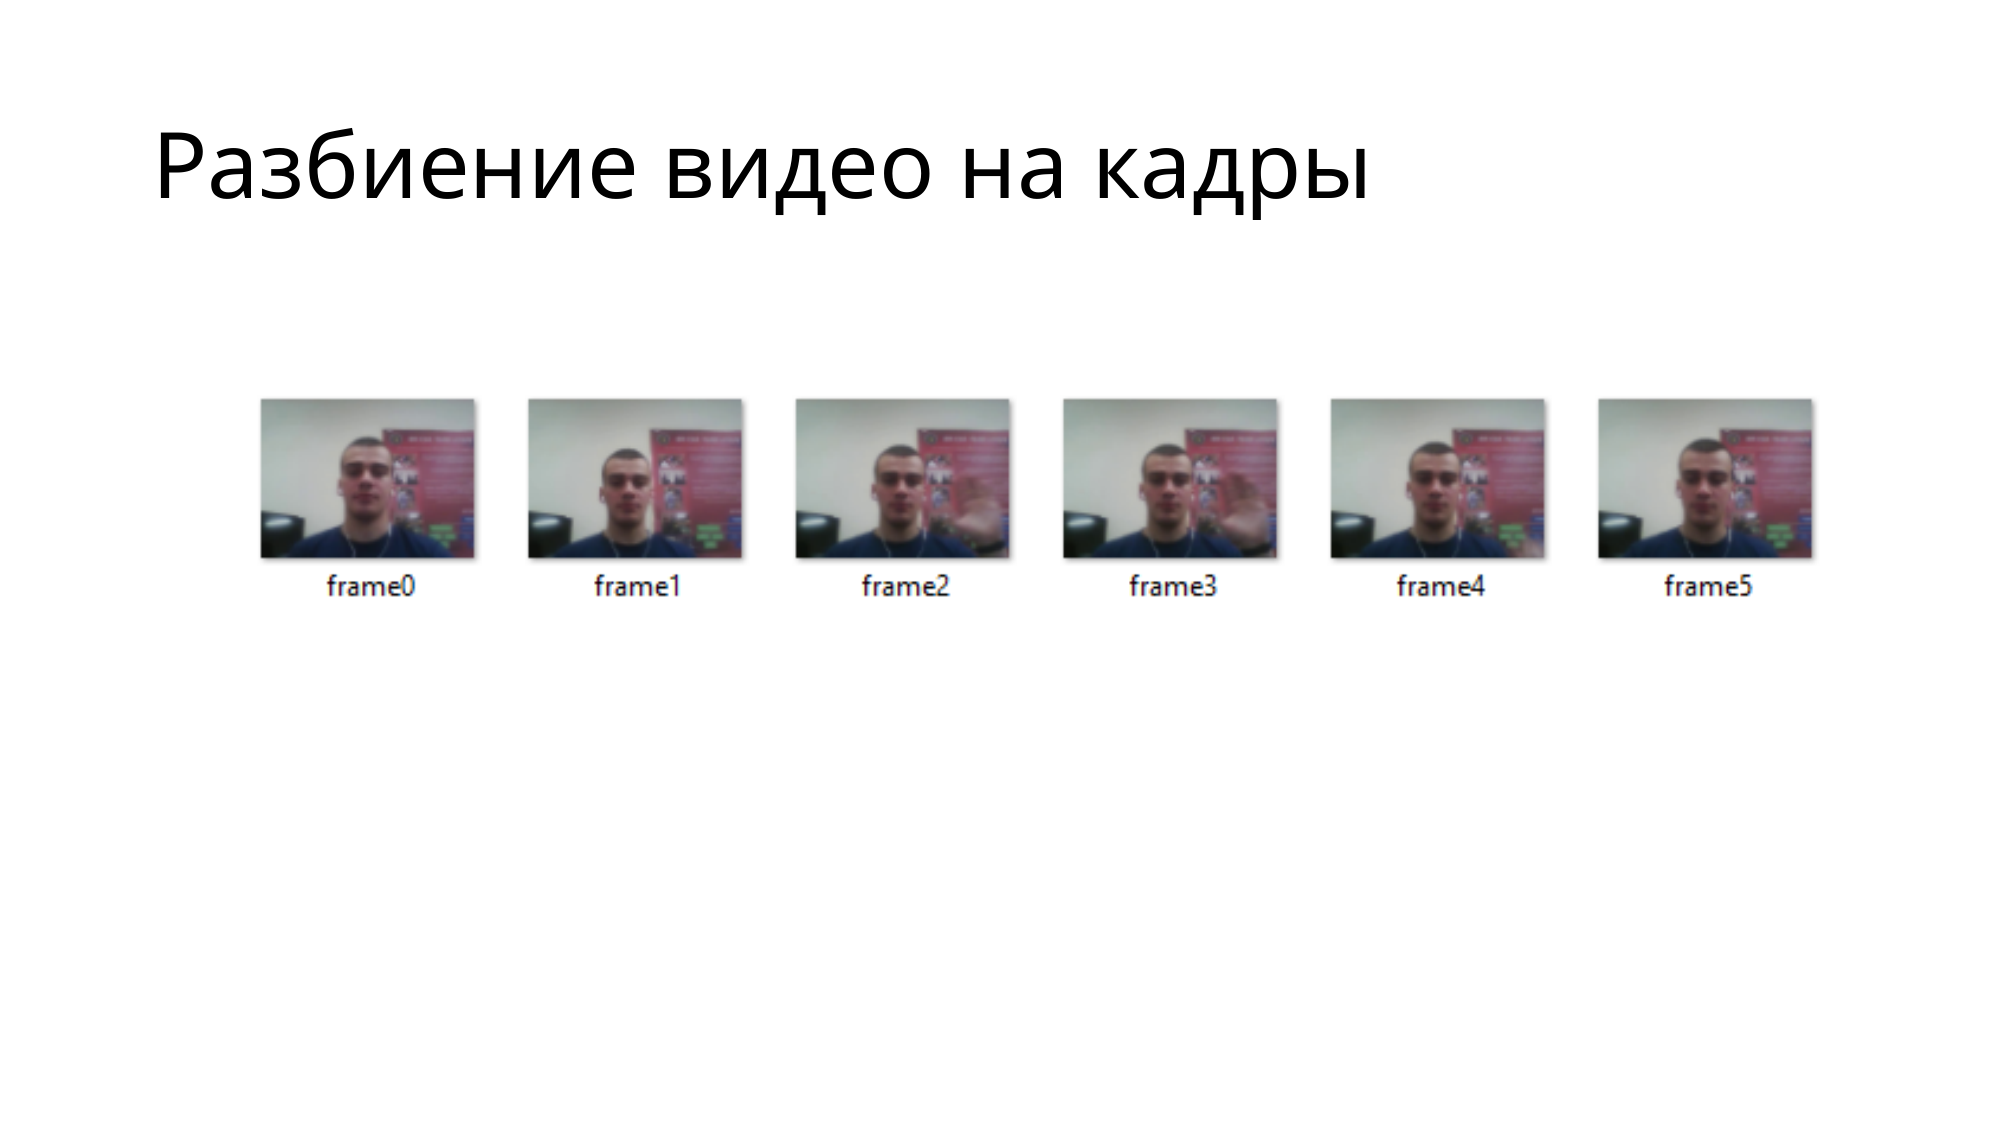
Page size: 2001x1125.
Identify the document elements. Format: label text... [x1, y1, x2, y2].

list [245, 357, 1933, 728]
title Разбиение видео на кадры [137, 59, 1863, 278]
